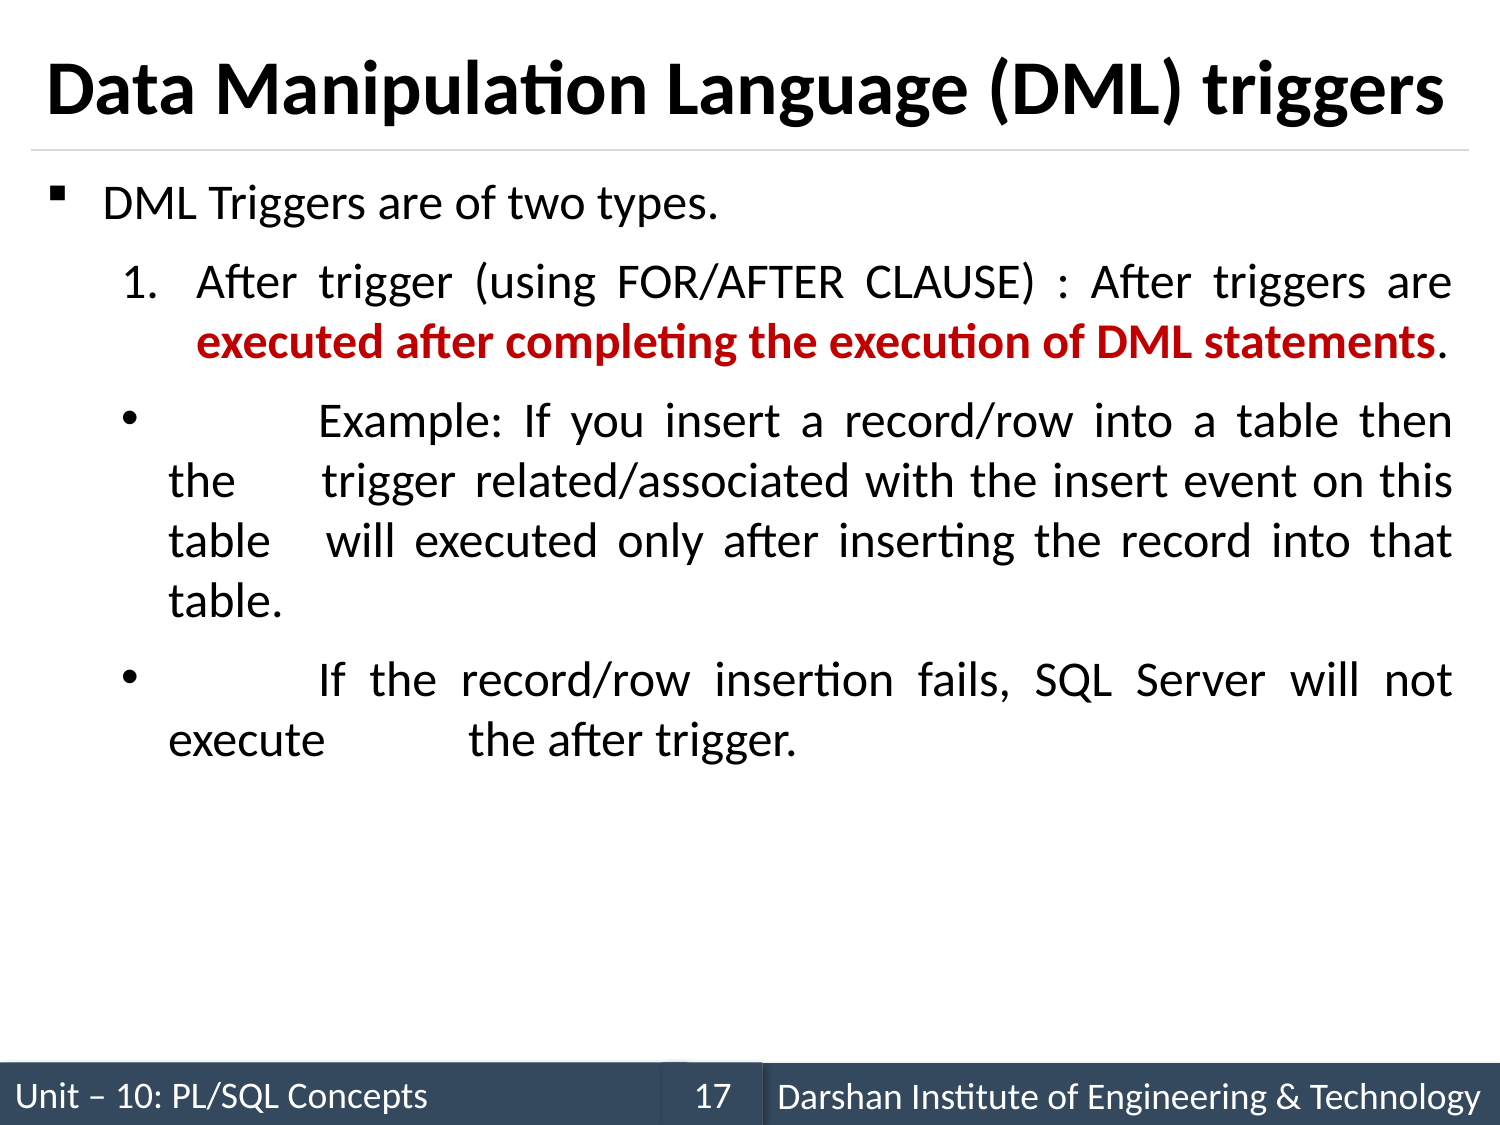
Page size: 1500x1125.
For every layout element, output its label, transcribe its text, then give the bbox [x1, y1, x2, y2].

title Data Manipulation Language (DML) triggers [31, 17, 1469, 150]
list DML Triggers are of two types. After trigger (using FOR/AFTER CLAUSE) : After triggers are executed after completing the execution of DML statements. Example: If you insert a record/row into a table then the trigger related/associated with the insert event on this table will executed only after inserting the record into that table. If the record/row insertion fails, SQL Server will not execute the after trigger. [31, 162, 1469, 1038]
